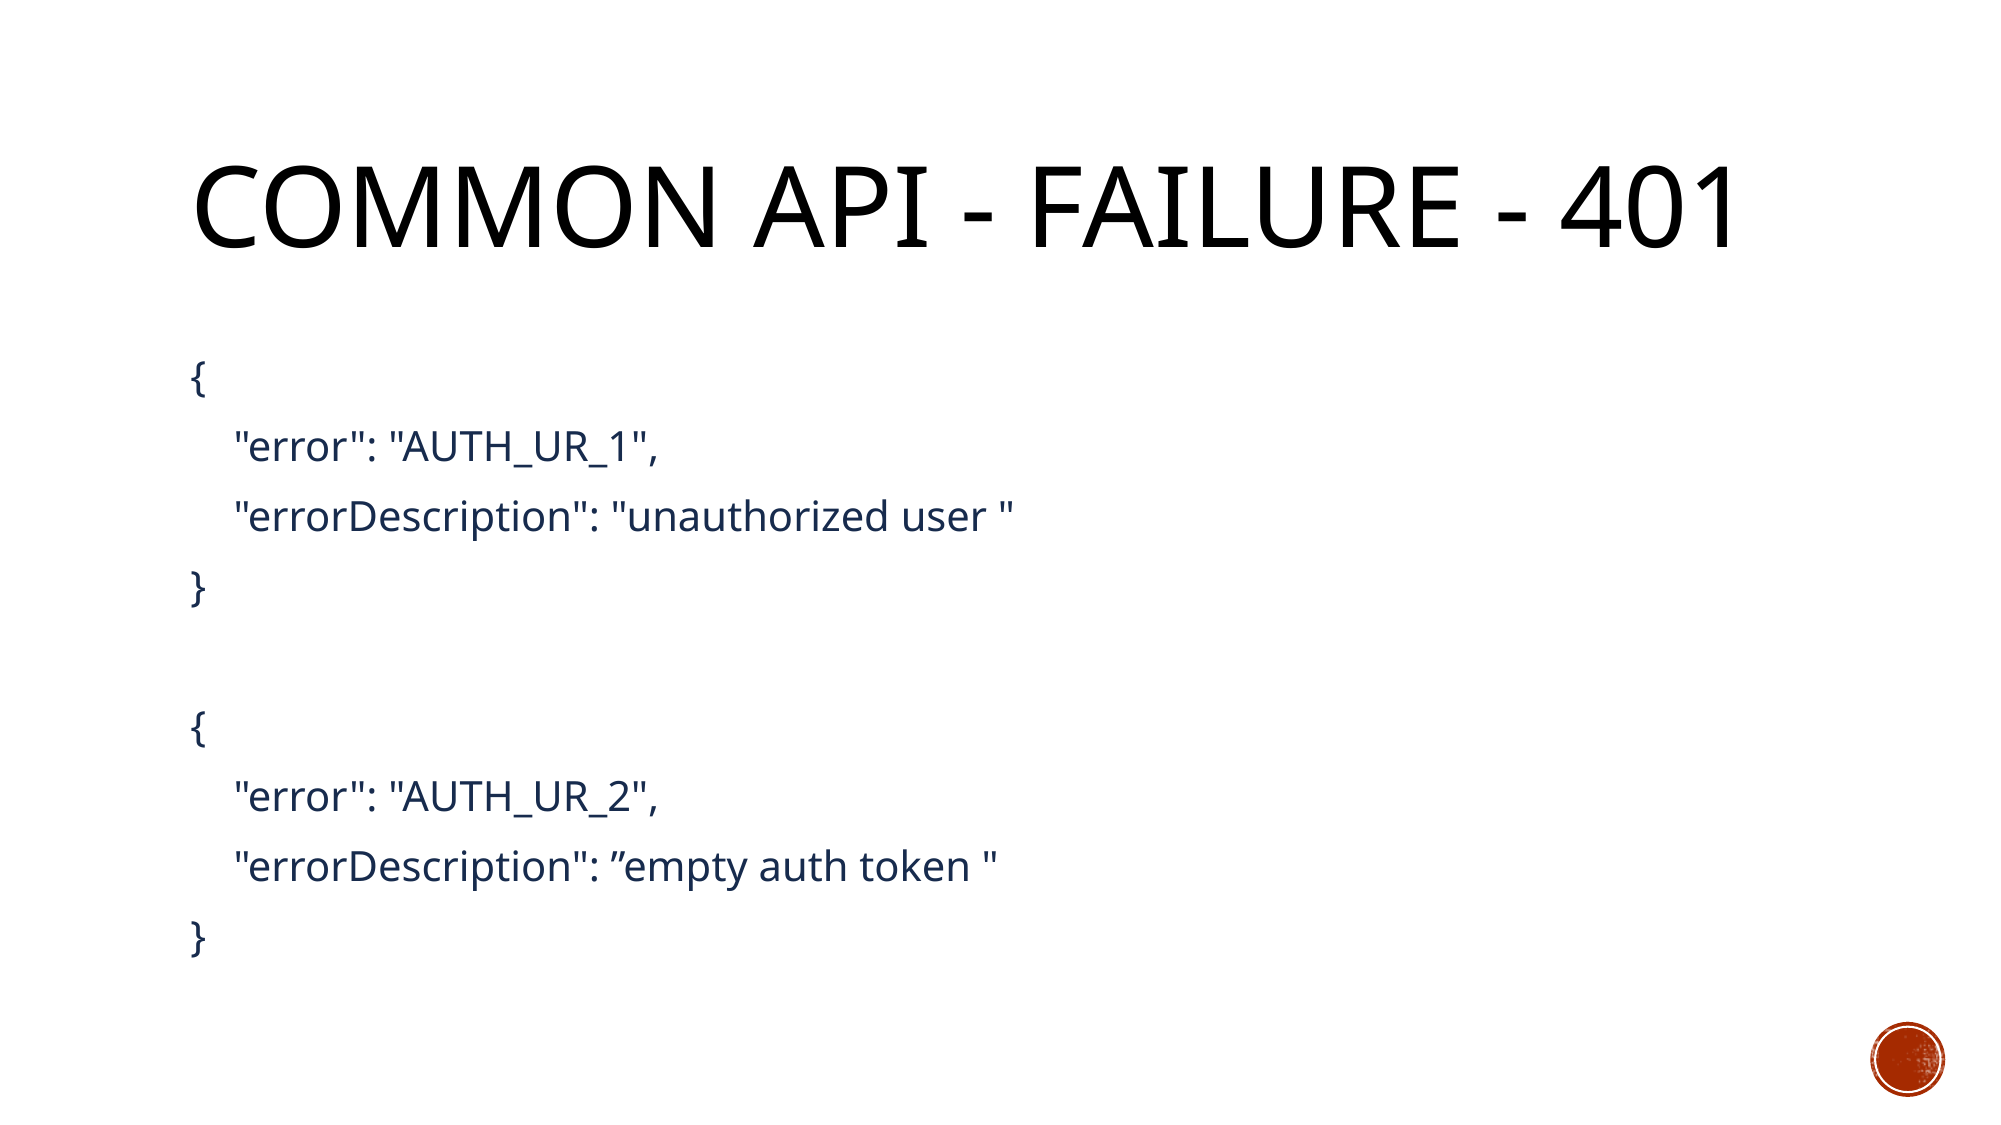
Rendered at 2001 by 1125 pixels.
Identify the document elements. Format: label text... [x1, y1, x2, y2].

title COMMON API - FAILURE - 401 [175, 79, 1826, 344]
list { "error": "AUTH_UR_1", "errorDescription": "unauthorized user " } { "error": "AUTH_UR_2", "errorDescription": ”empty auth token " } [175, 348, 1826, 1013]
